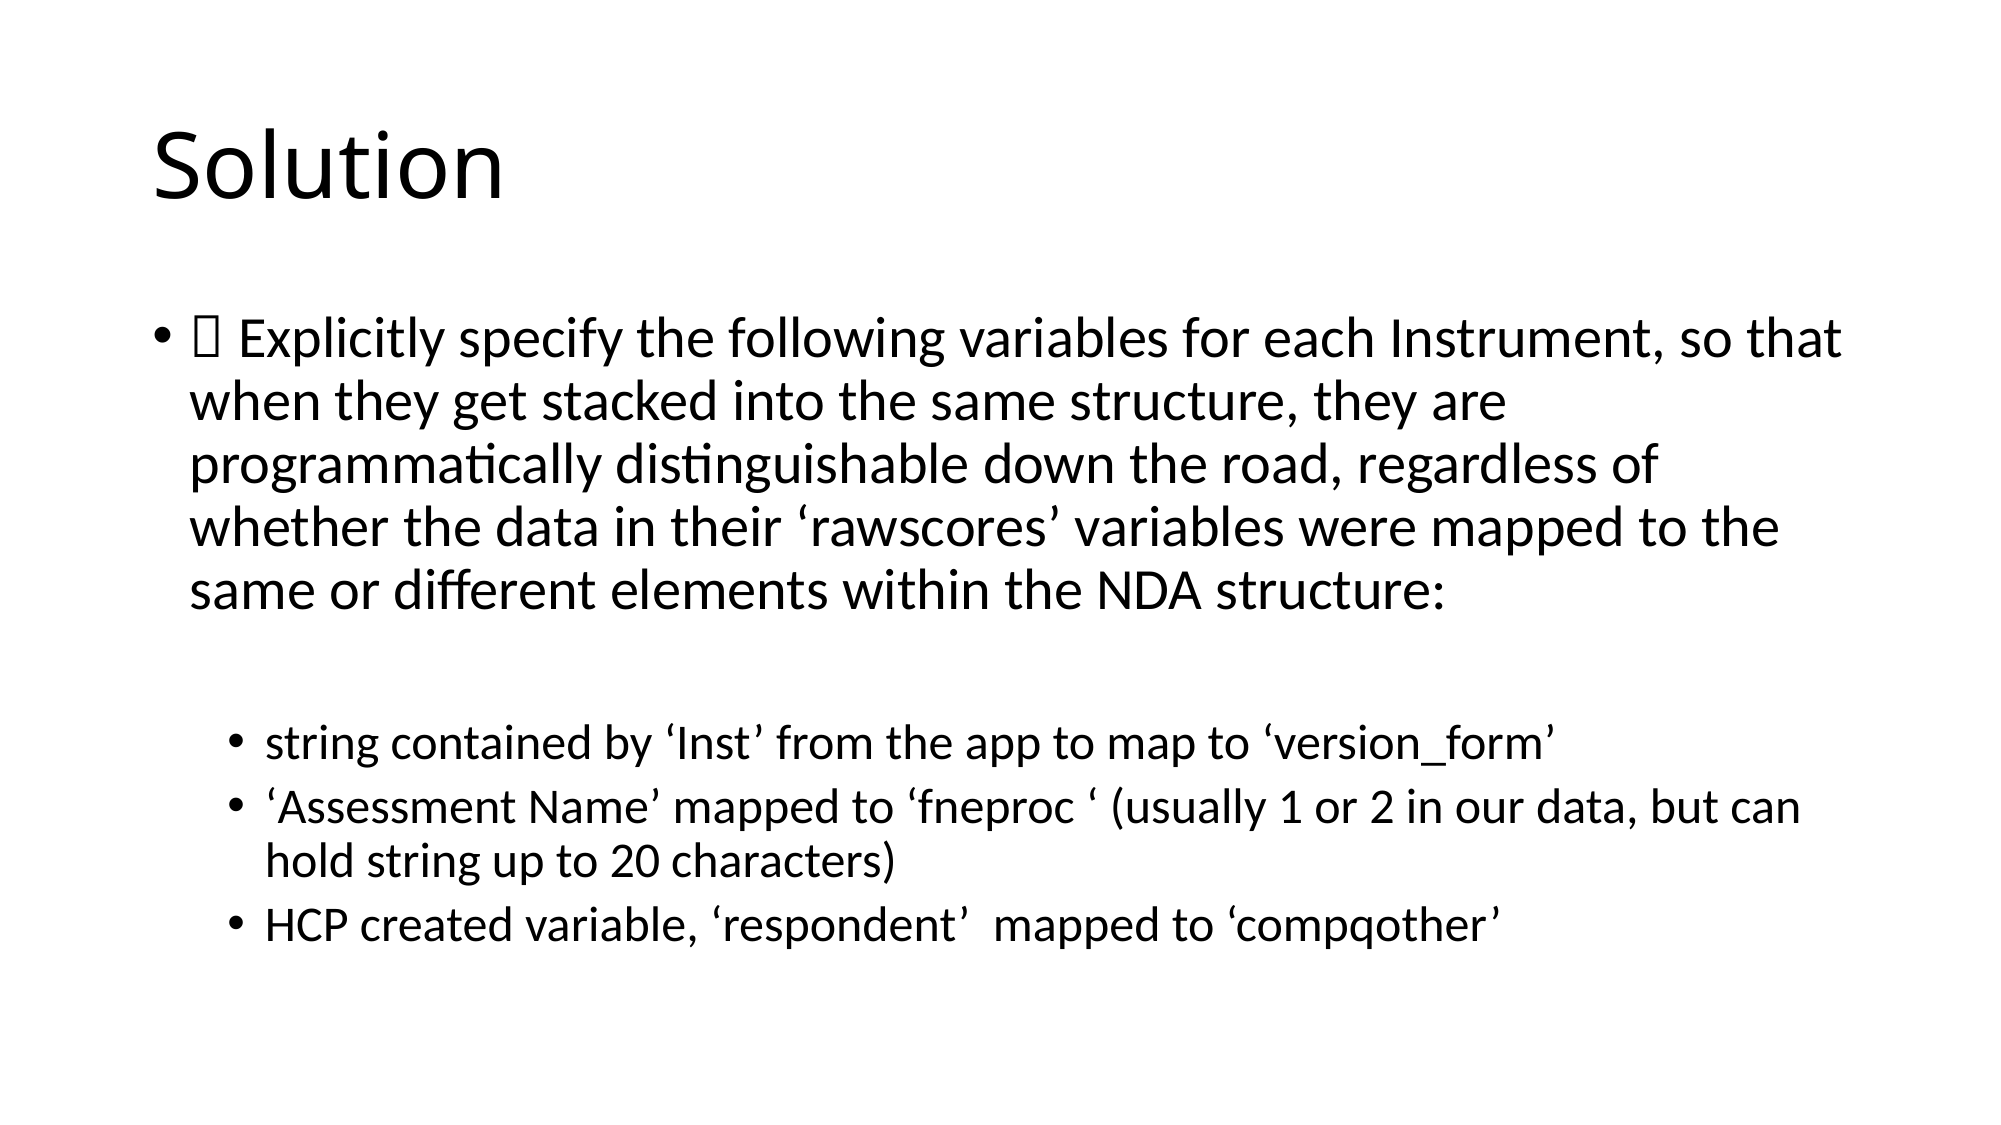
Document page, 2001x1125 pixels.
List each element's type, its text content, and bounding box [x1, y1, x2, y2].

title Solution [137, 59, 1863, 278]
list  Explicitly specify the following variables for each Instrument, so that when they get stacked into the same structure, they are programmatically distinguishable down the road, regardless of whether the data in their ‘rawscores’ variables were mapped to the same or different elements within the NDA structure: string contained by ‘Inst’ from the app to map to ‘version_form’ ‘Assessment Name’ mapped to ‘fneproc ‘ (usually 1 or 2 in our data, but can hold string up to 20 characters) HCP created variable, ‘respondent’ mapped to ‘compqother’ [137, 299, 1863, 1014]
